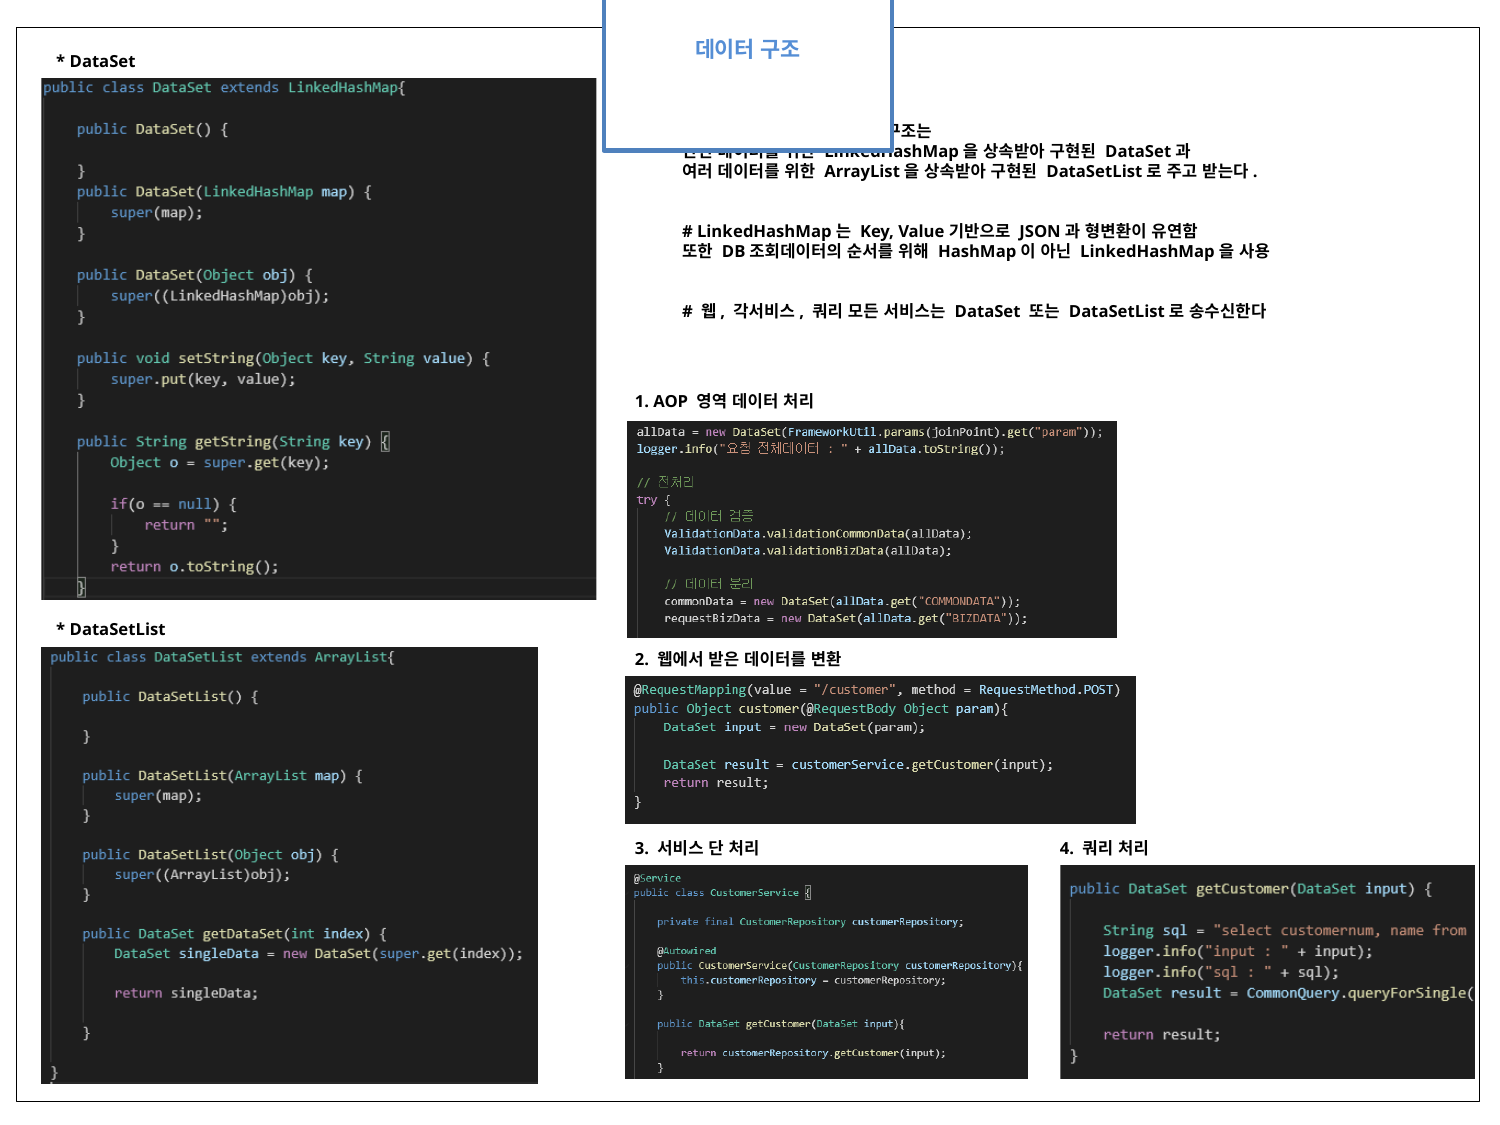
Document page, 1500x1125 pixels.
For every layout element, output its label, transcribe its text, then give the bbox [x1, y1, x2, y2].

picture [624, 865, 1028, 1080]
picture [41, 78, 597, 601]
picture [41, 646, 538, 1085]
text_box 4. 쿼리 처리 [1045, 830, 1400, 865]
text_box * DataSet [41, 43, 253, 77]
title 데이터 구조 [602, 0, 894, 153]
text_box [14, 26, 1481, 1104]
picture [1060, 865, 1476, 1080]
text_box # 프레임워크내 모든 데이터 구조는 단건 데이터를 위한 LinkedHashMap을 상속받아 구현된 DataSet과 여러 데이터를 위한 ArrayList을 상속받아 구현된 DataSetList로 주고 받는다. # LinkedHashMap는 Key, Value기반으로 JSON과 형변환이 유연함 또한 DB조회데이터의 순서를 위해 HashMap이 아닌 LinkedHashMap을 사용 # 웹, 각서비스, 쿼리 모든 서비스는 DataSet 또는 DataSetList로 송수신한다 [667, 113, 1447, 348]
text_box 2. 웹에서 받은 데이터를 변환 [620, 641, 975, 676]
picture [625, 676, 1137, 824]
text_box 3. 서비스 단 처리 [620, 830, 975, 865]
picture [627, 421, 1117, 639]
text_box * DataSetList [41, 611, 253, 645]
text_box 1. AOP 영역 데이터 처리 [620, 383, 975, 419]
